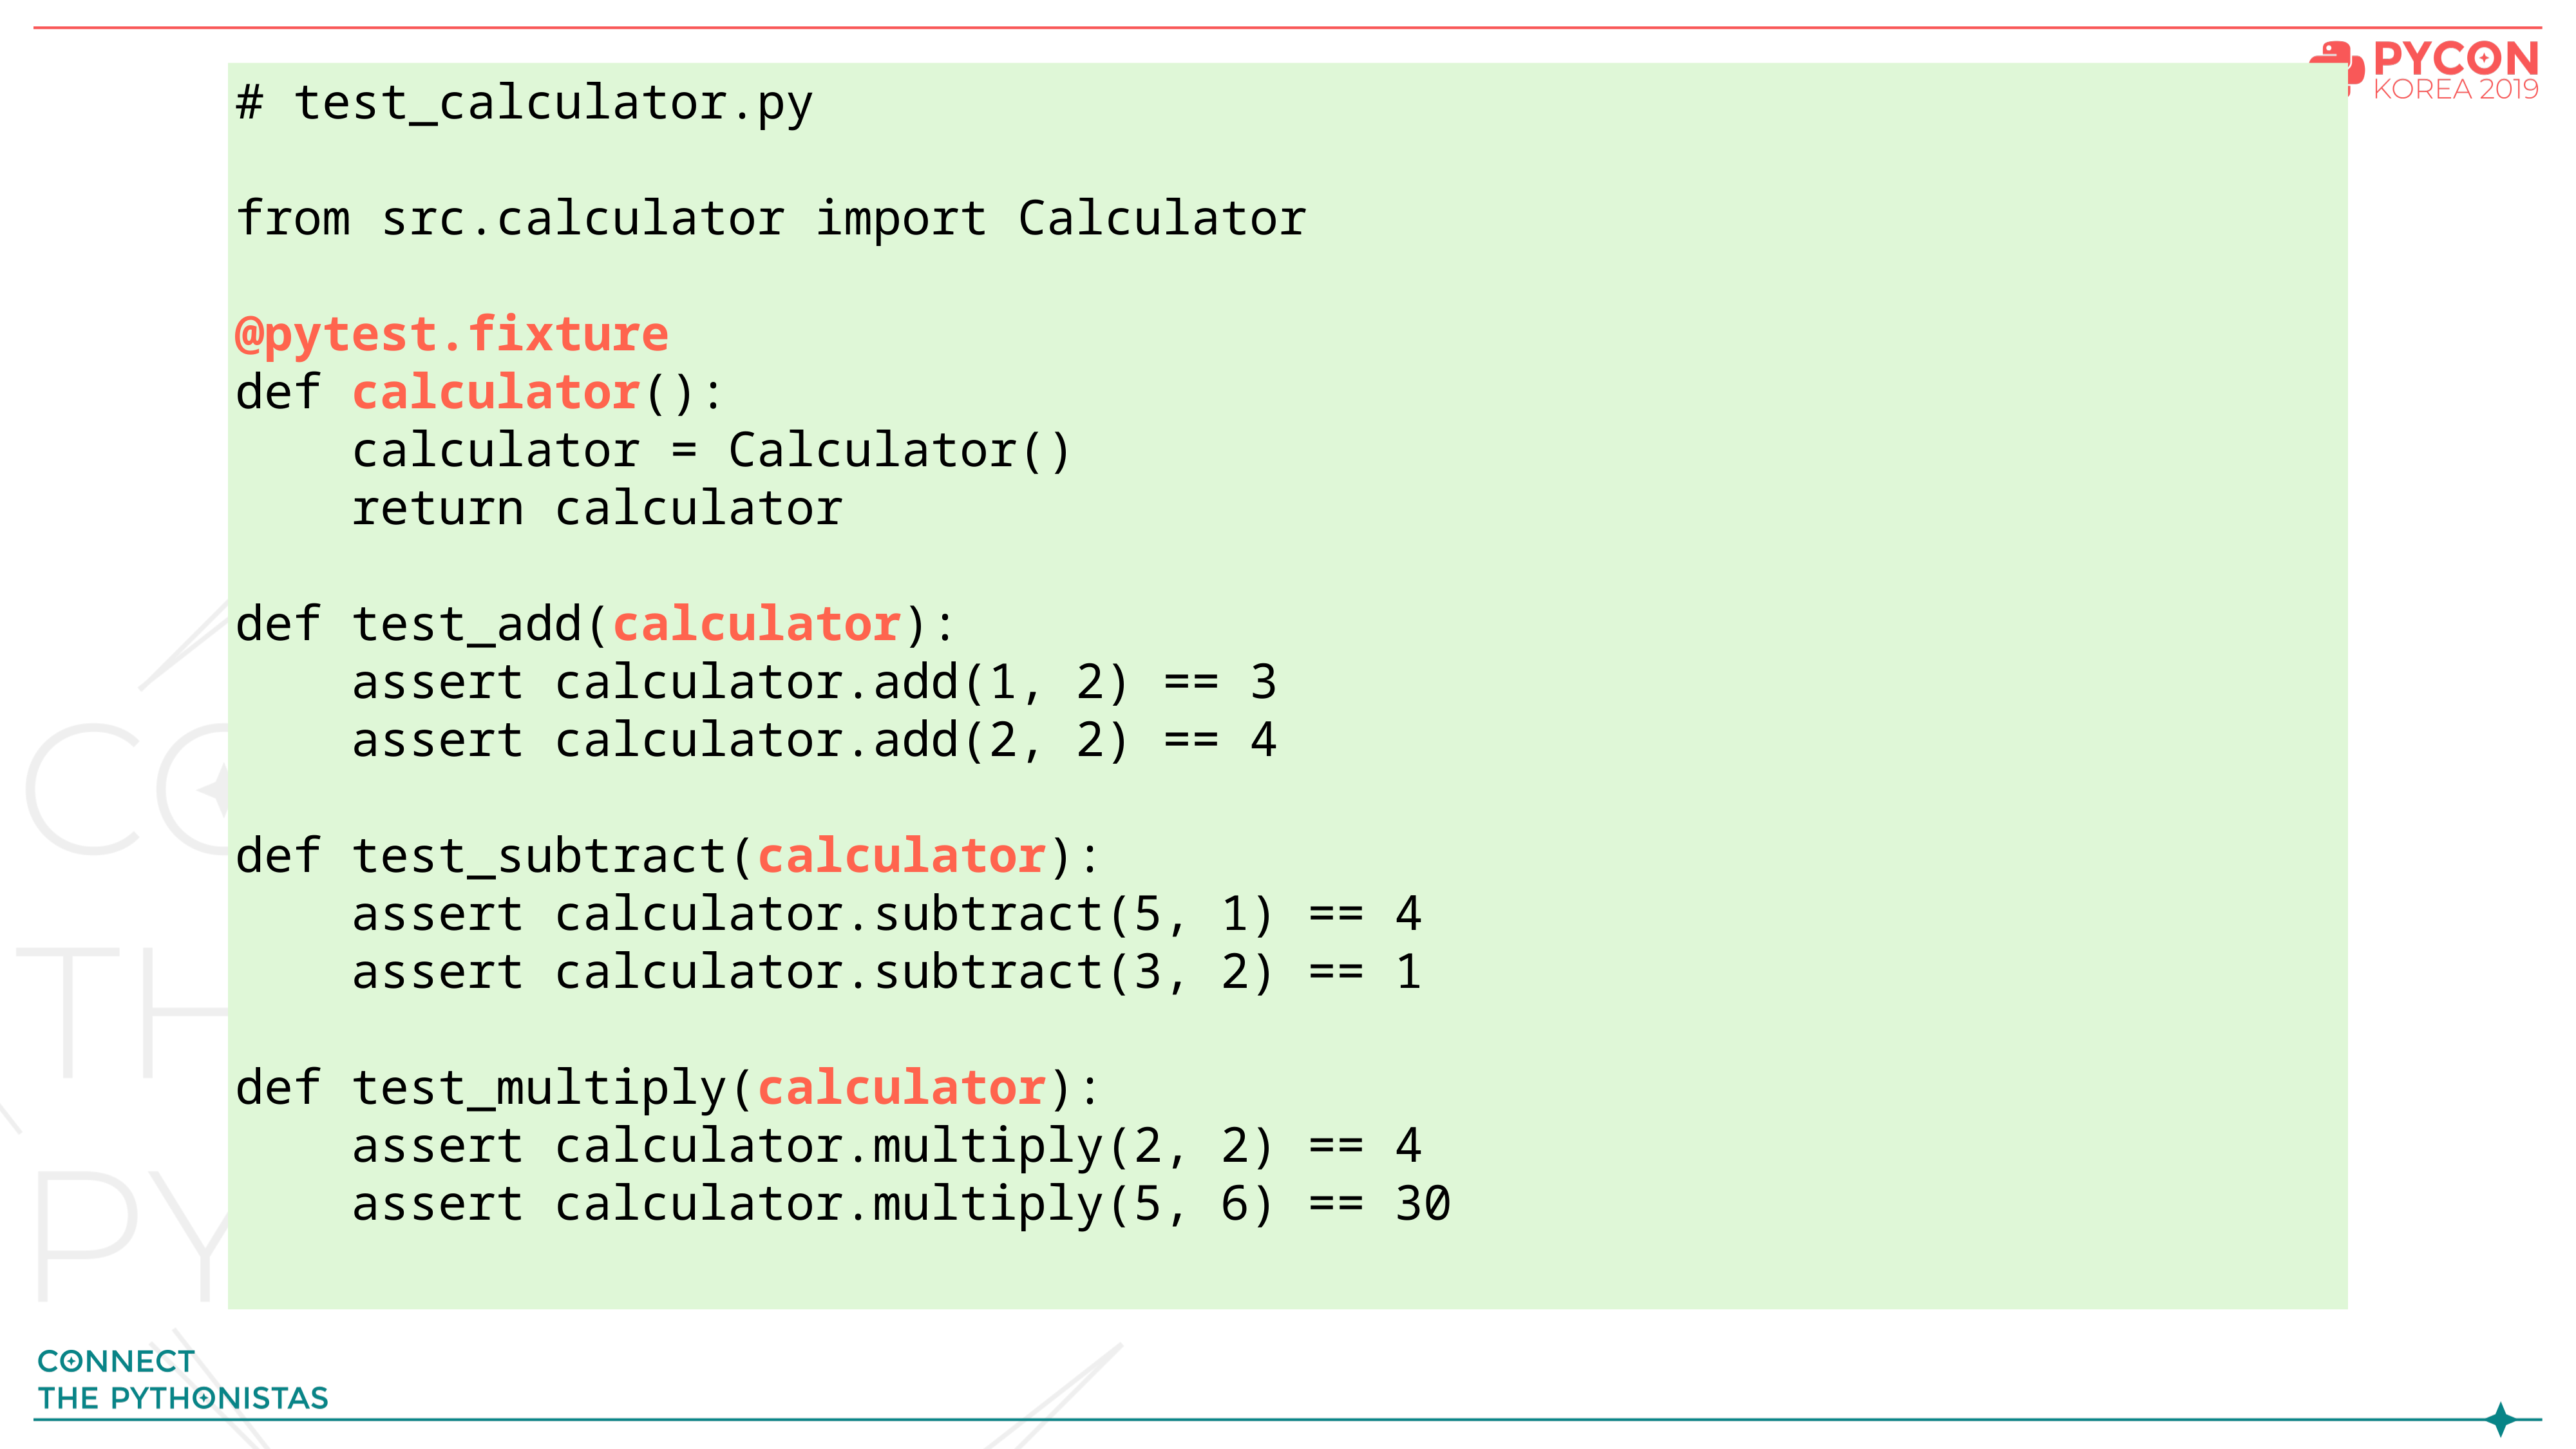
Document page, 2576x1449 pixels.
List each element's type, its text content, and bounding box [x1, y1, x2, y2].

text_box # test_calculator.py from src.calculator import Calculator @pytest.fixture def calculator(): calculator = Calculator() return calculator def test_add(calculator): assert calculator.add(1, 2) == 3 assert calculator.add(2, 2) == 4 def test_subtract(calculator): assert calculator.subtract(5, 1) == 4 assert calculator.subtract(3, 2) == 1 def test_multiply(calculator): assert calculator.multiply(2, 2) == 4 assert calculator.multiply(5, 6) == 30 [228, 62, 2348, 1310]
picture [33, 1350, 2543, 1438]
picture [33, 26, 2543, 99]
